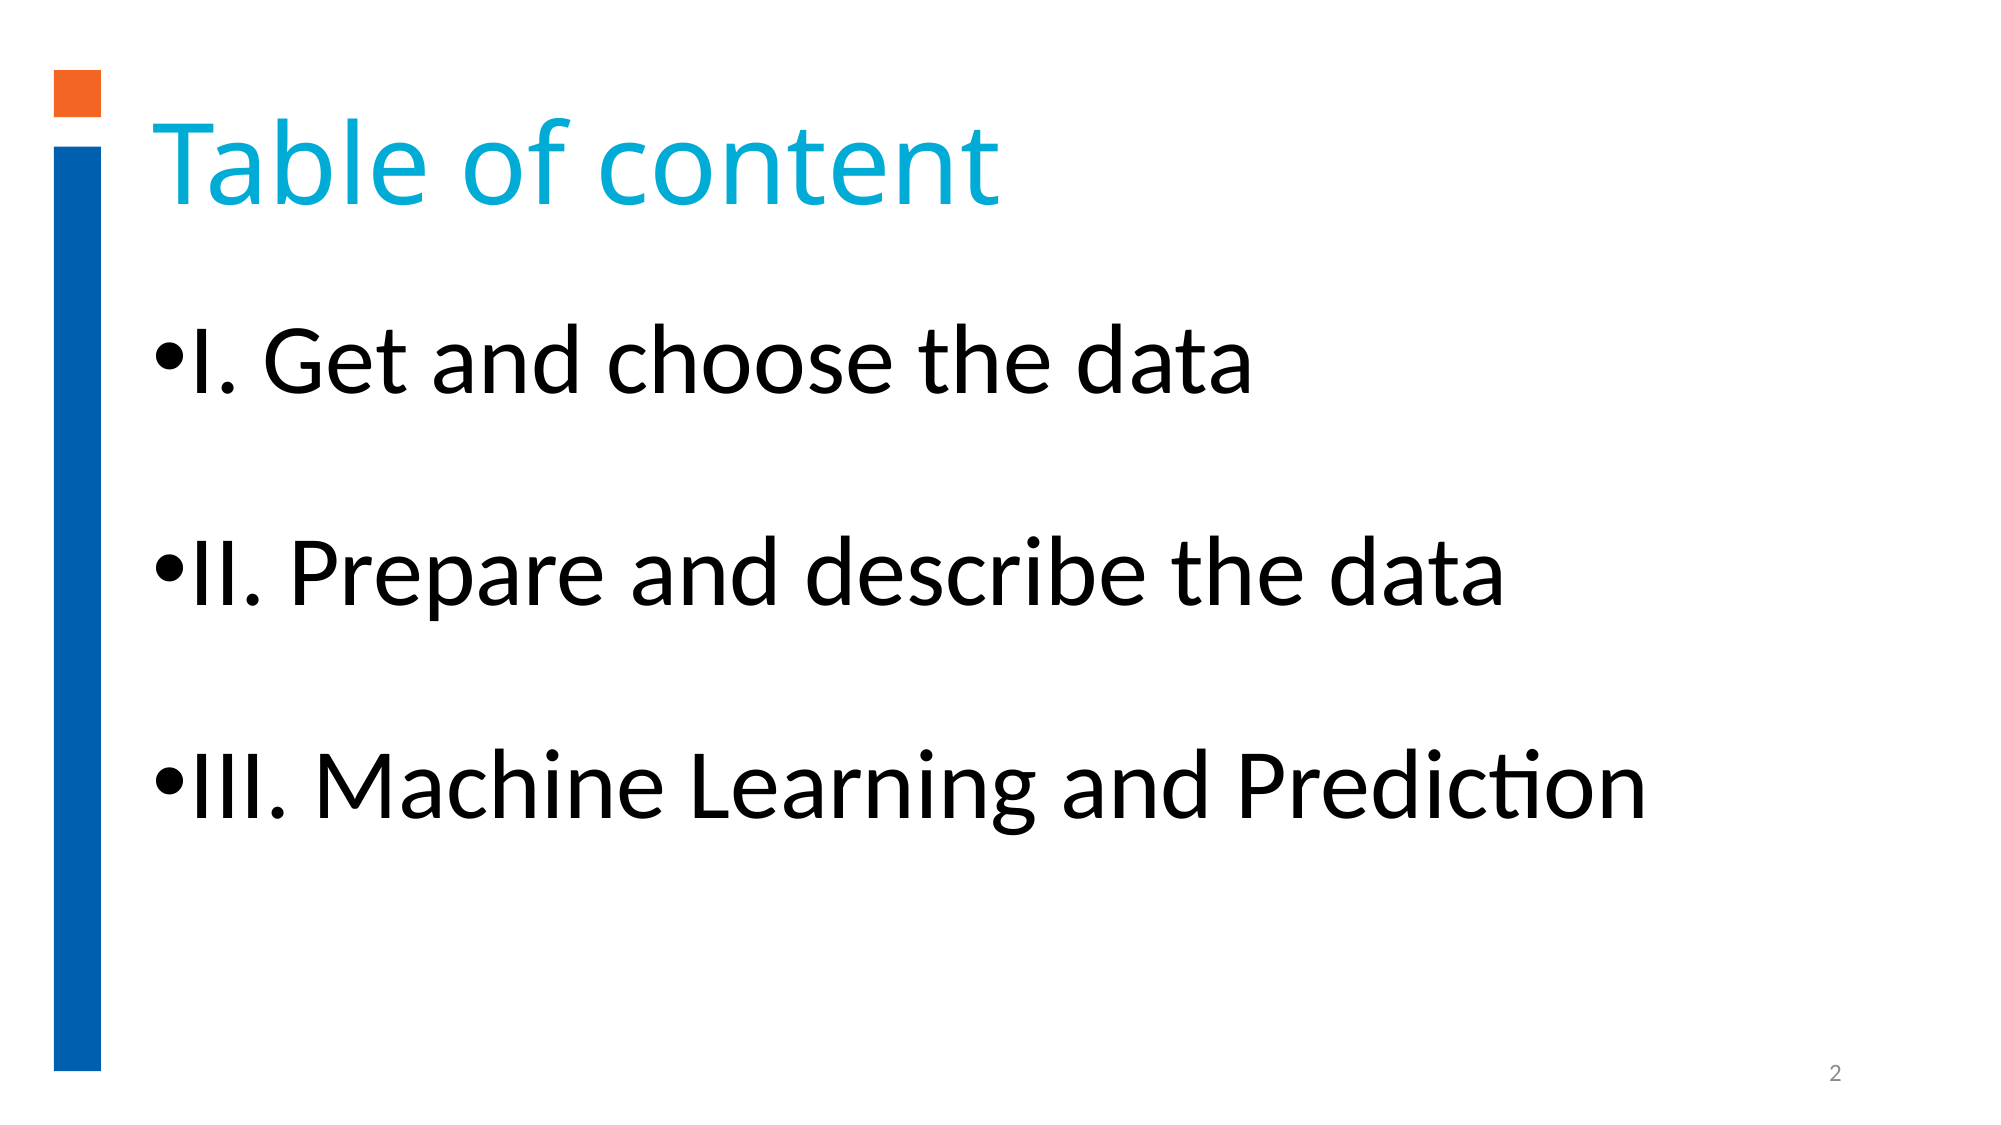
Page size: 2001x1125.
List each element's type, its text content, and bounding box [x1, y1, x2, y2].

text_box [53, 146, 102, 1072]
list I. Get and choose the data II. Prepare and describe the data III. Machine Learning and Prediction [137, 299, 1863, 1014]
title Table of content [137, 59, 1863, 278]
slide_number 2 [1406, 1041, 1857, 1102]
text_box [53, 69, 102, 118]
